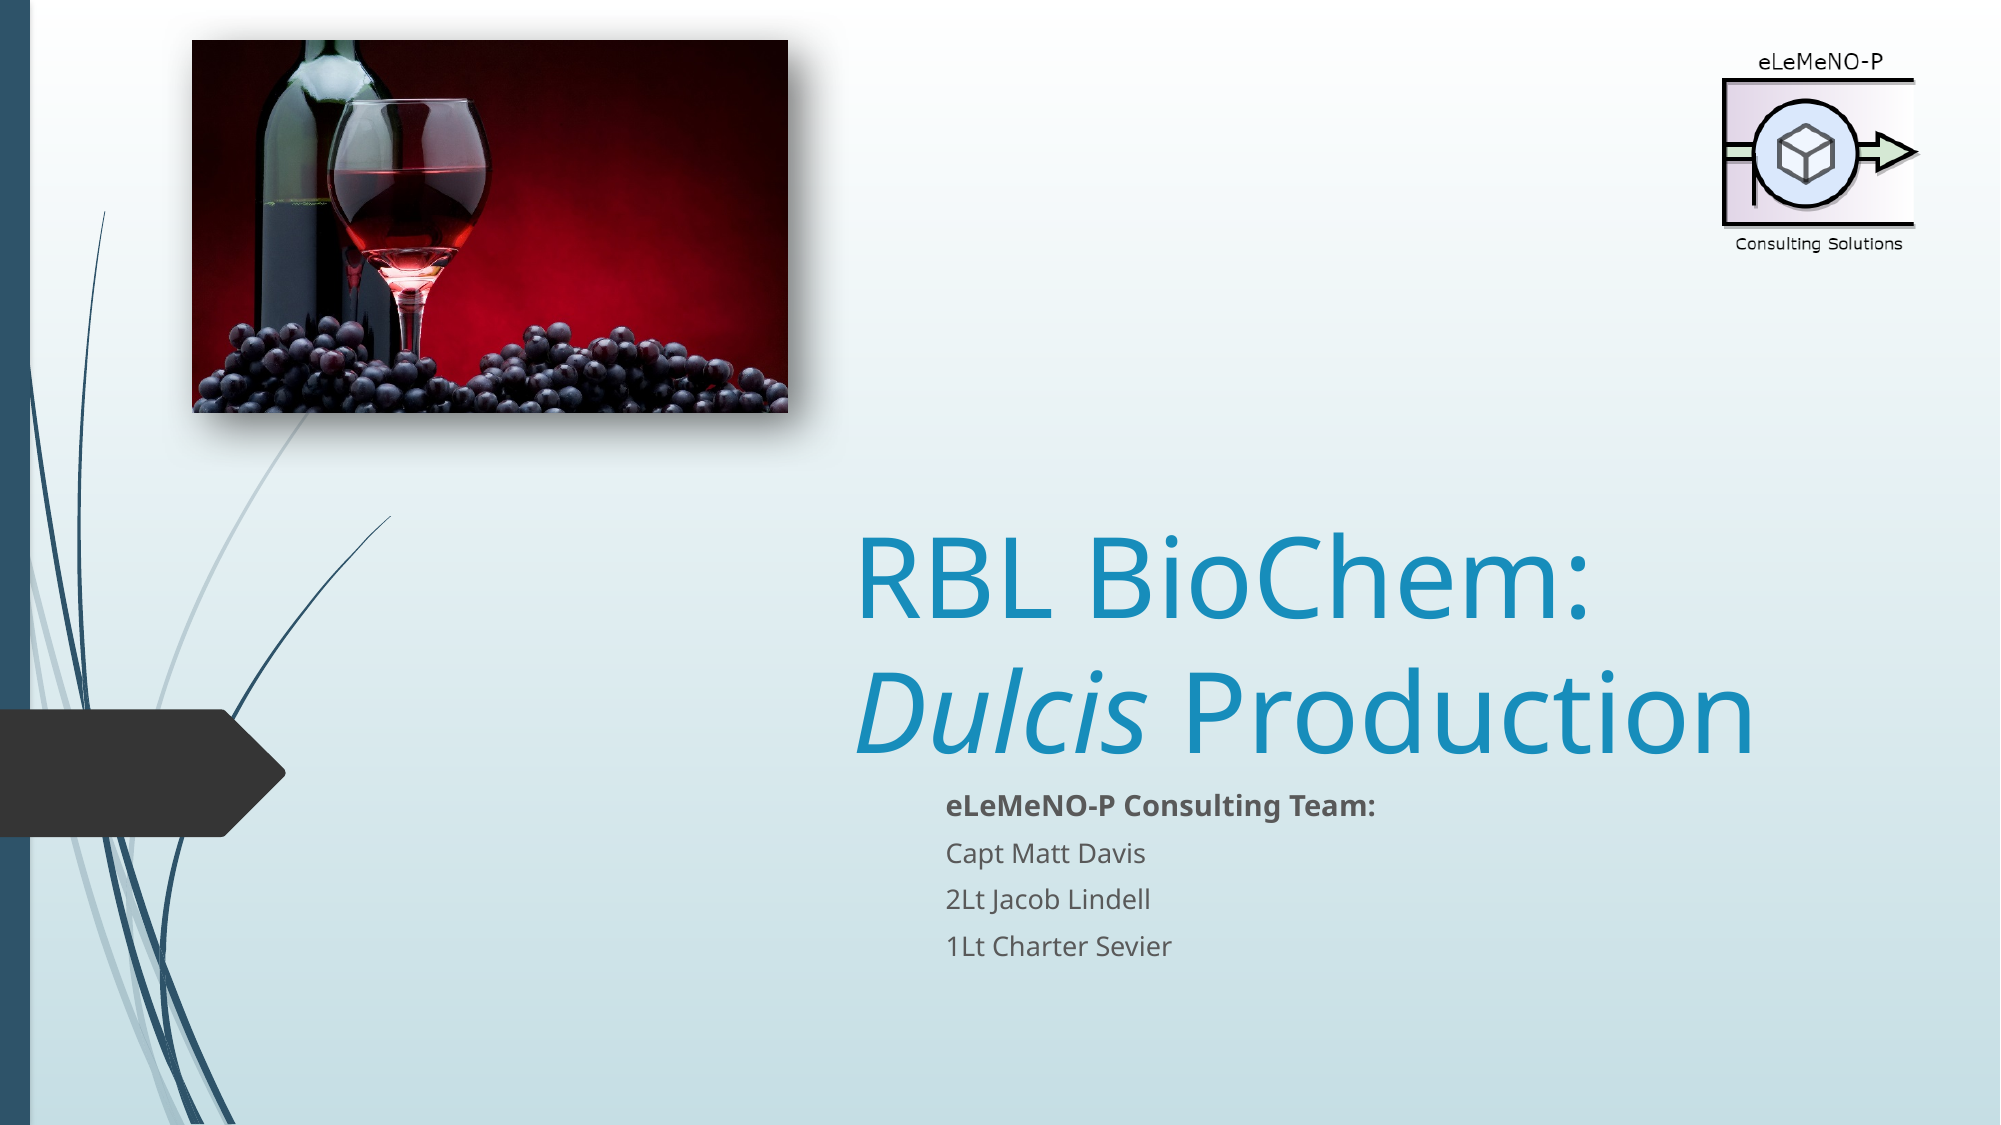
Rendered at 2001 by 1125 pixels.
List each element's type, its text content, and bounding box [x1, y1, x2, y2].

picture [191, 39, 789, 413]
subtitle eLeMeNO-P Consulting Team: Capt Matt Davis 2Lt Jacob Lindell 1Lt Charter Sevier [930, 786, 1981, 972]
title RBL BioChem: Dulcis Production [837, 412, 1888, 784]
